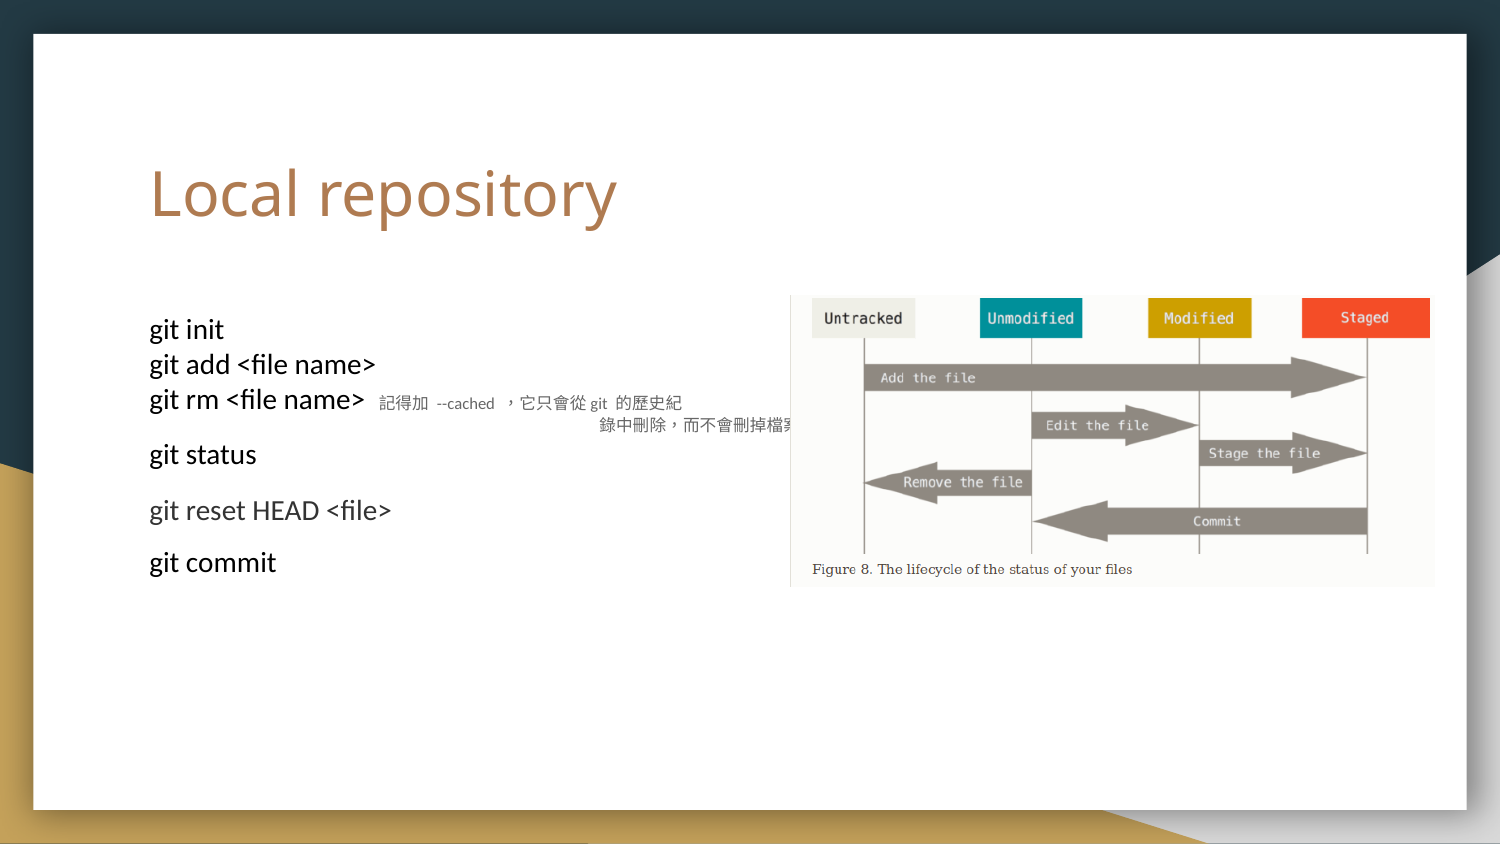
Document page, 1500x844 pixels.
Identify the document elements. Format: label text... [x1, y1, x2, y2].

picture [790, 295, 1435, 587]
title Local repository [134, 138, 1366, 295]
text_box git init git add <file name> git rm <file name> 記得加 --cached ，它只會從git 的歷史紀 錄中刪除，而不會刪掉檔案 git status git reset HEAD <file> git commit [134, 295, 788, 593]
